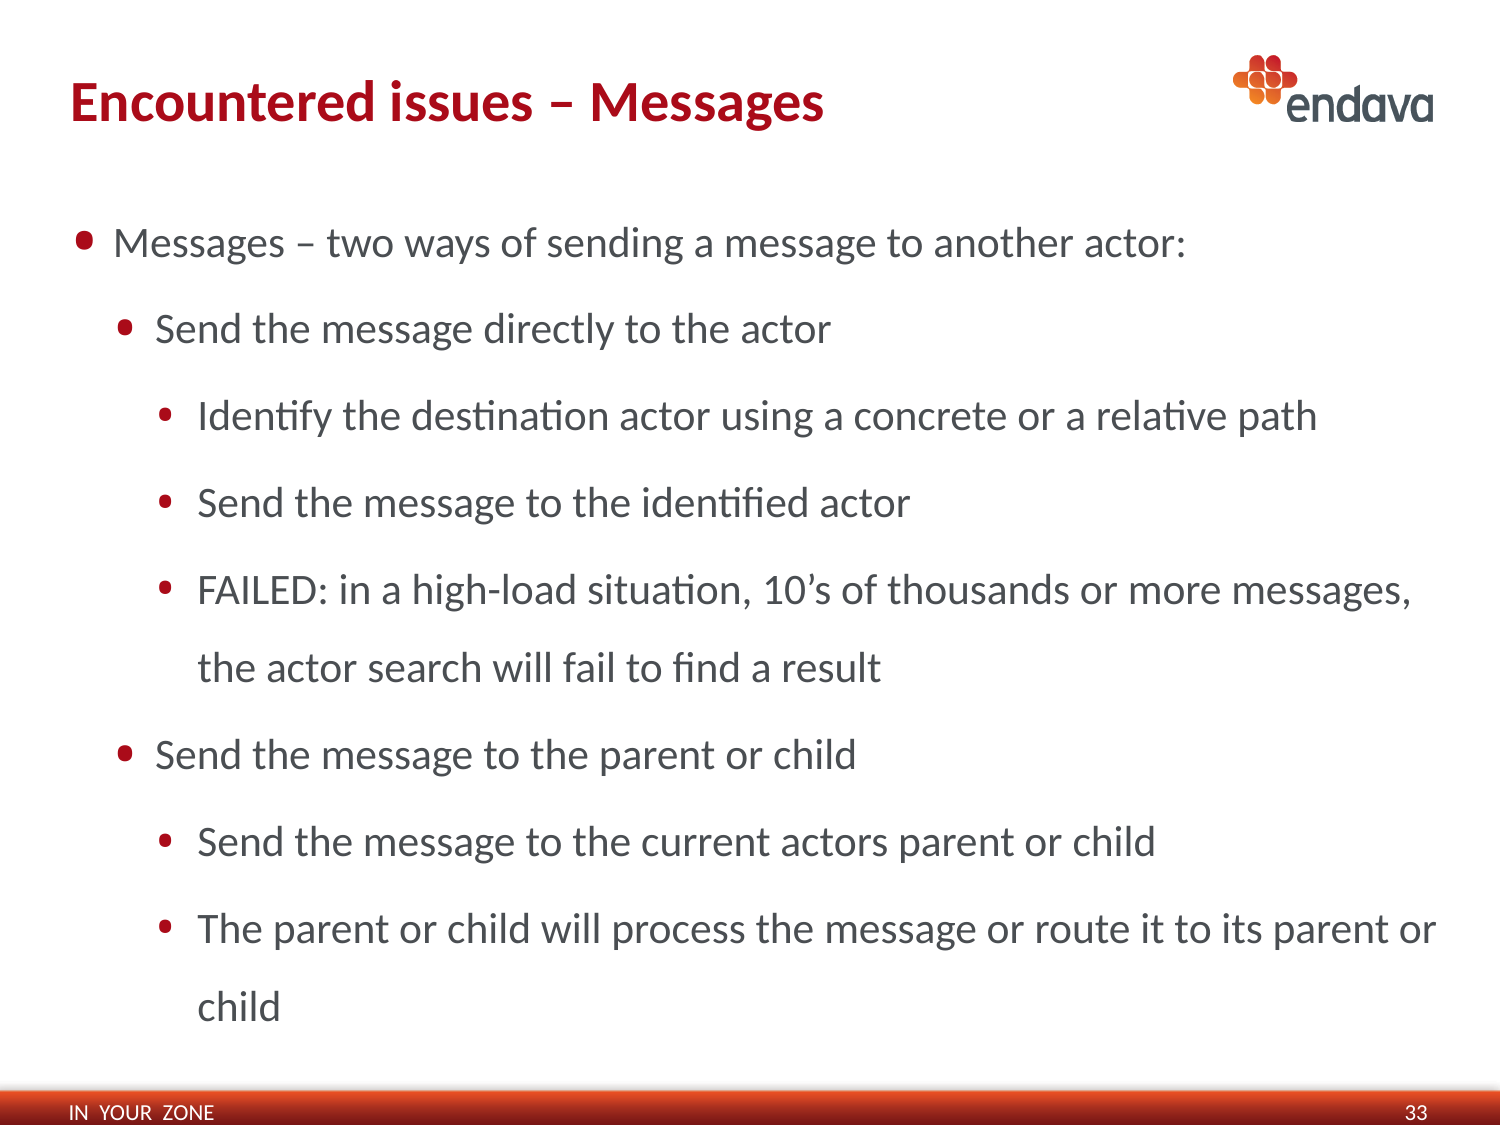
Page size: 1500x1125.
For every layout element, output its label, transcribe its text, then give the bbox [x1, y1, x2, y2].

picture [0, 1073, 1500, 1125]
list Messages – two ways of sending a message to another actor: Send the message directly to the actor Identify the destination actor using a concrete or a relative path Send the message to the identified actor FAILED: in a high-load situation, 10’s of thousands or more messages, the actor search will fail to find a result Send the message to the parent or child Send the message to the current actors parent or child The parent or child will process the message or route it to its parent or child [70, 186, 1444, 1038]
slide_number 33 [1377, 1080, 1429, 1125]
title Encountered issues – Messages [70, 63, 1211, 185]
picture [1233, 55, 1433, 122]
